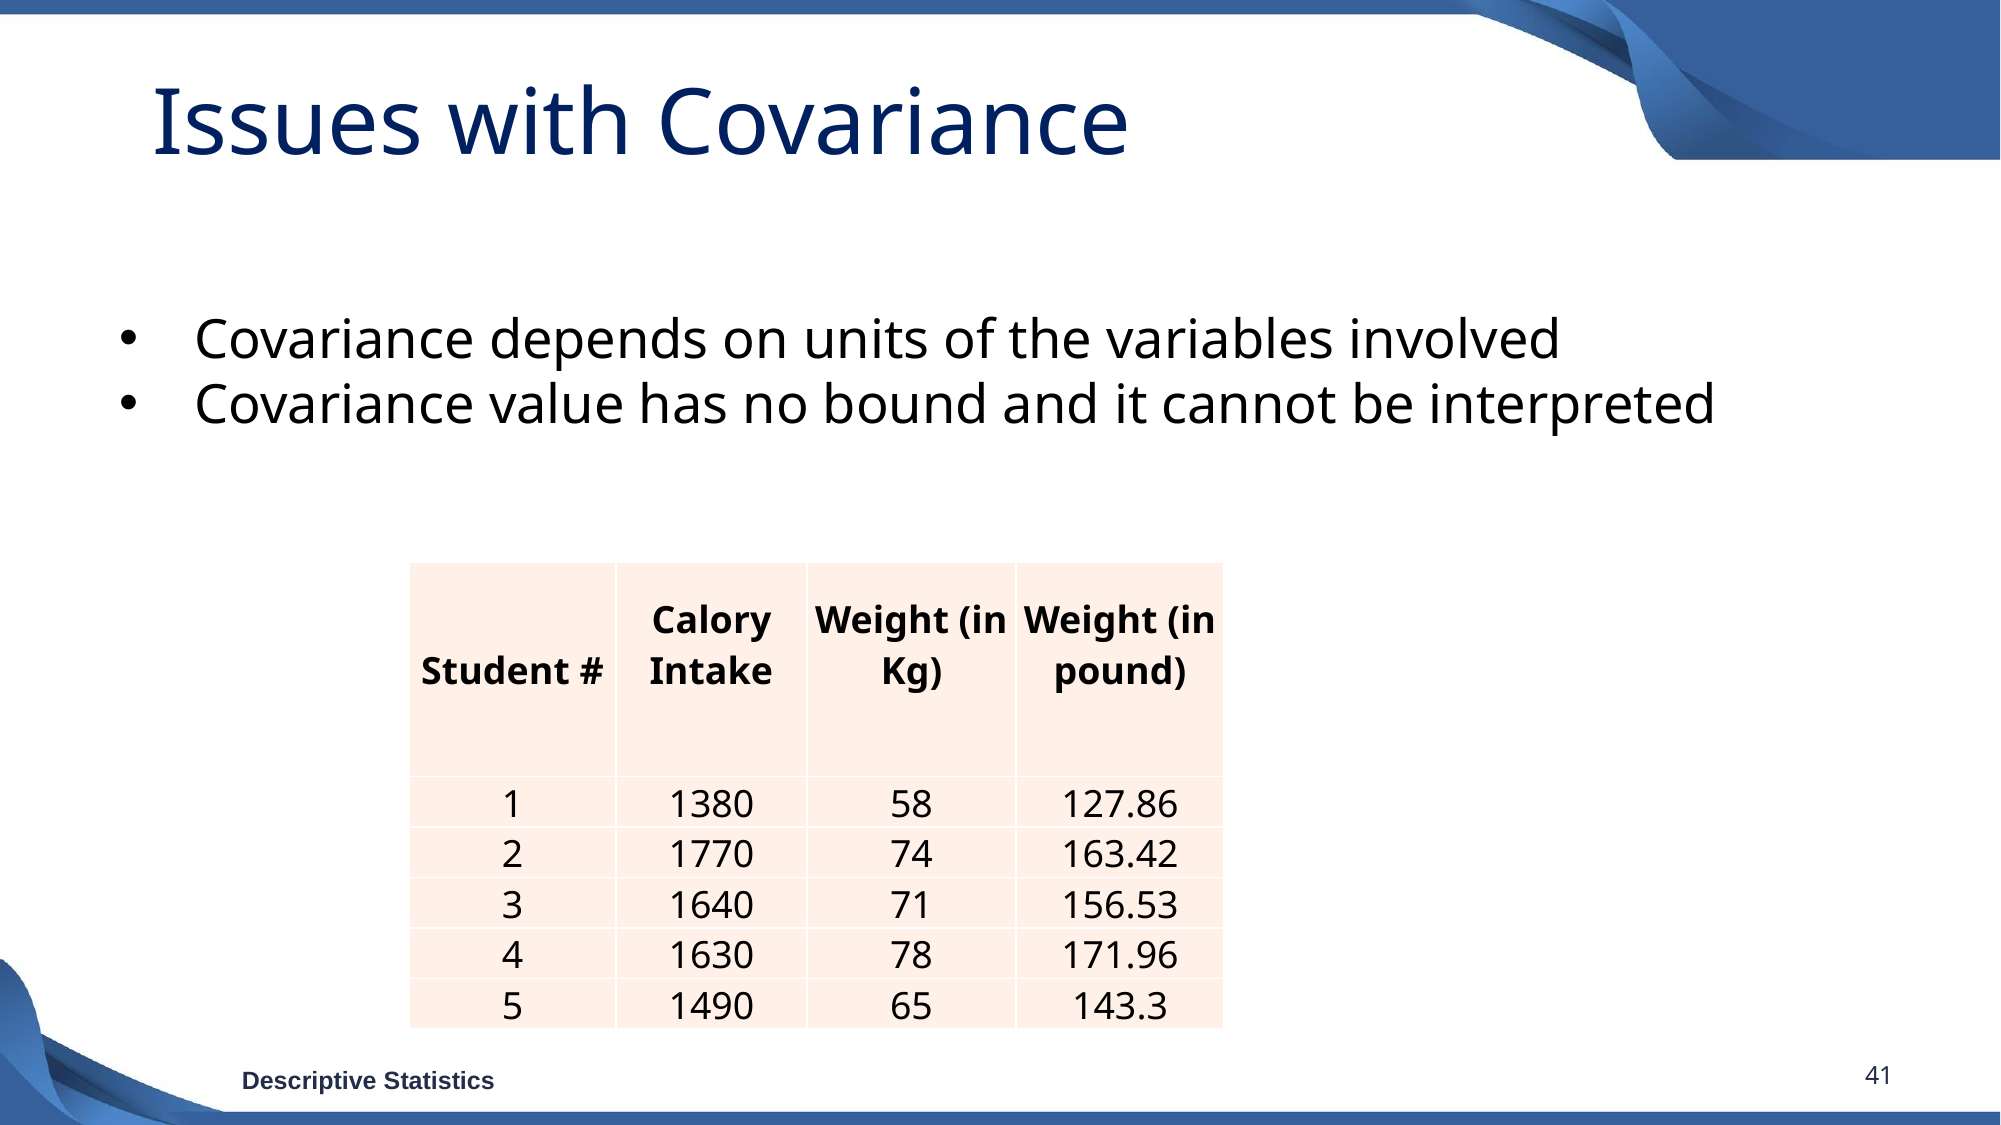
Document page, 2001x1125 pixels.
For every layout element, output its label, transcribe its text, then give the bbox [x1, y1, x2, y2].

picture [0, 0, 2001, 1125]
title Issues with Covariance [137, 59, 1863, 190]
